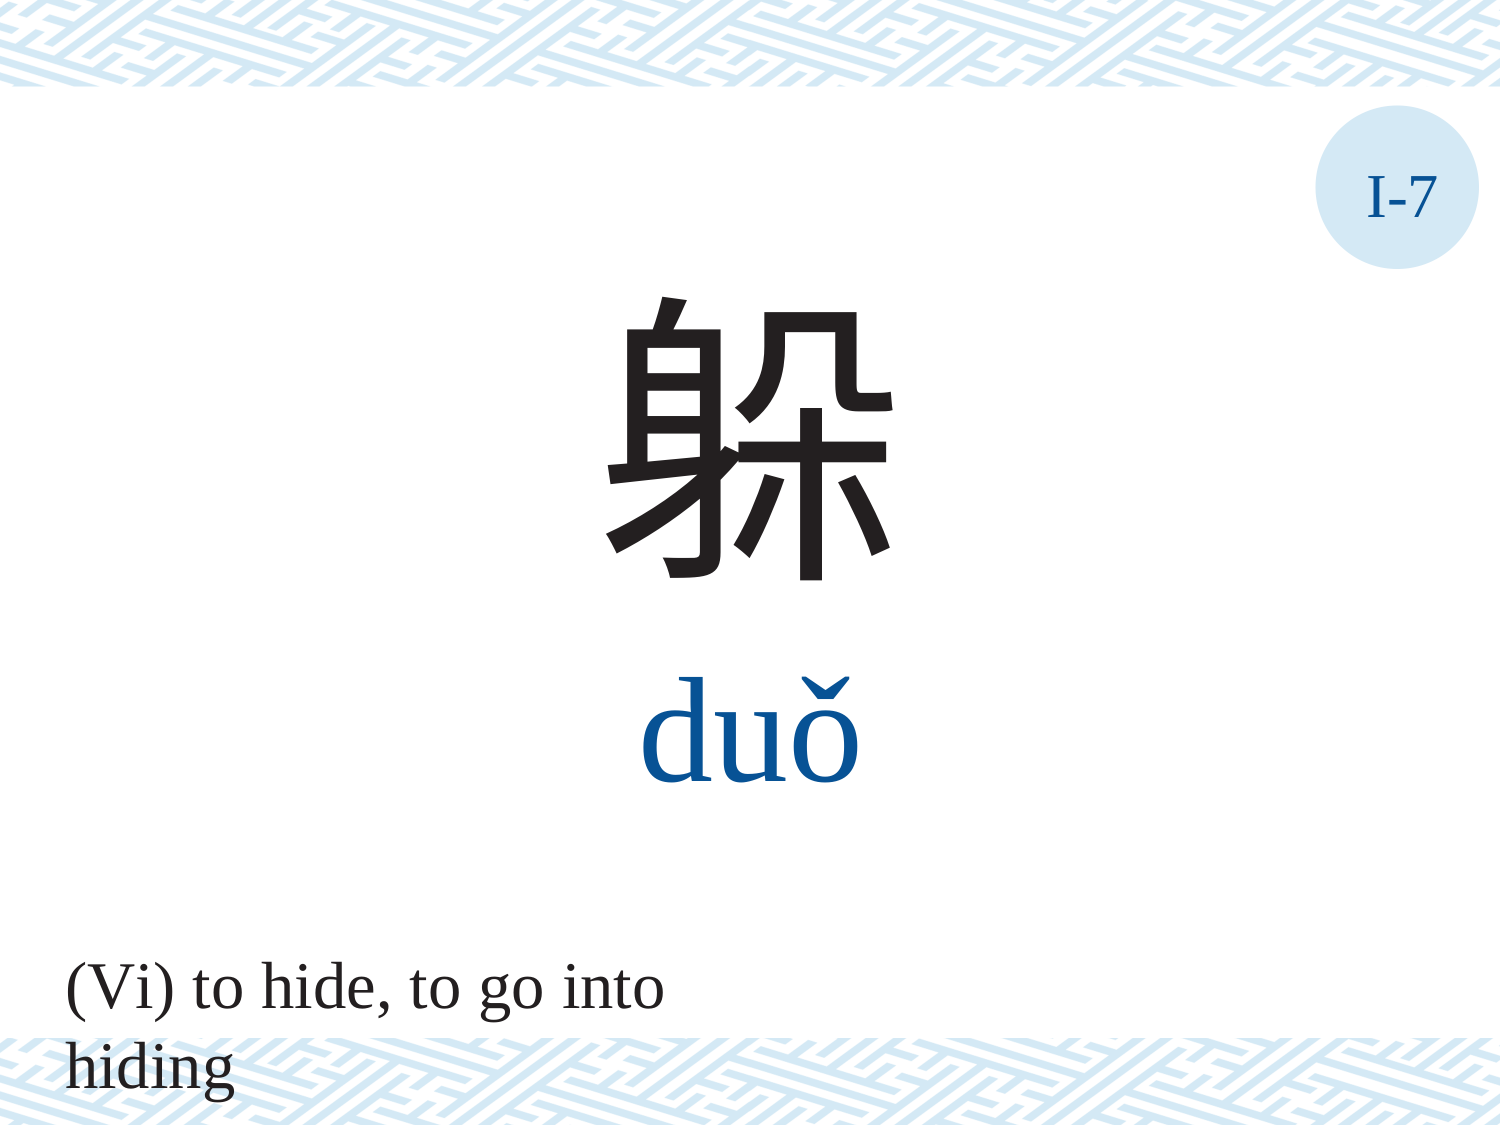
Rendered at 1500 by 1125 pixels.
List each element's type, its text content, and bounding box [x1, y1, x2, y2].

picture [0, 0, 1500, 1125]
text_box (Vi) to hide, to go into hiding [62, 942, 851, 1103]
text_box I-7 躲 duǒ [593, 154, 1441, 812]
